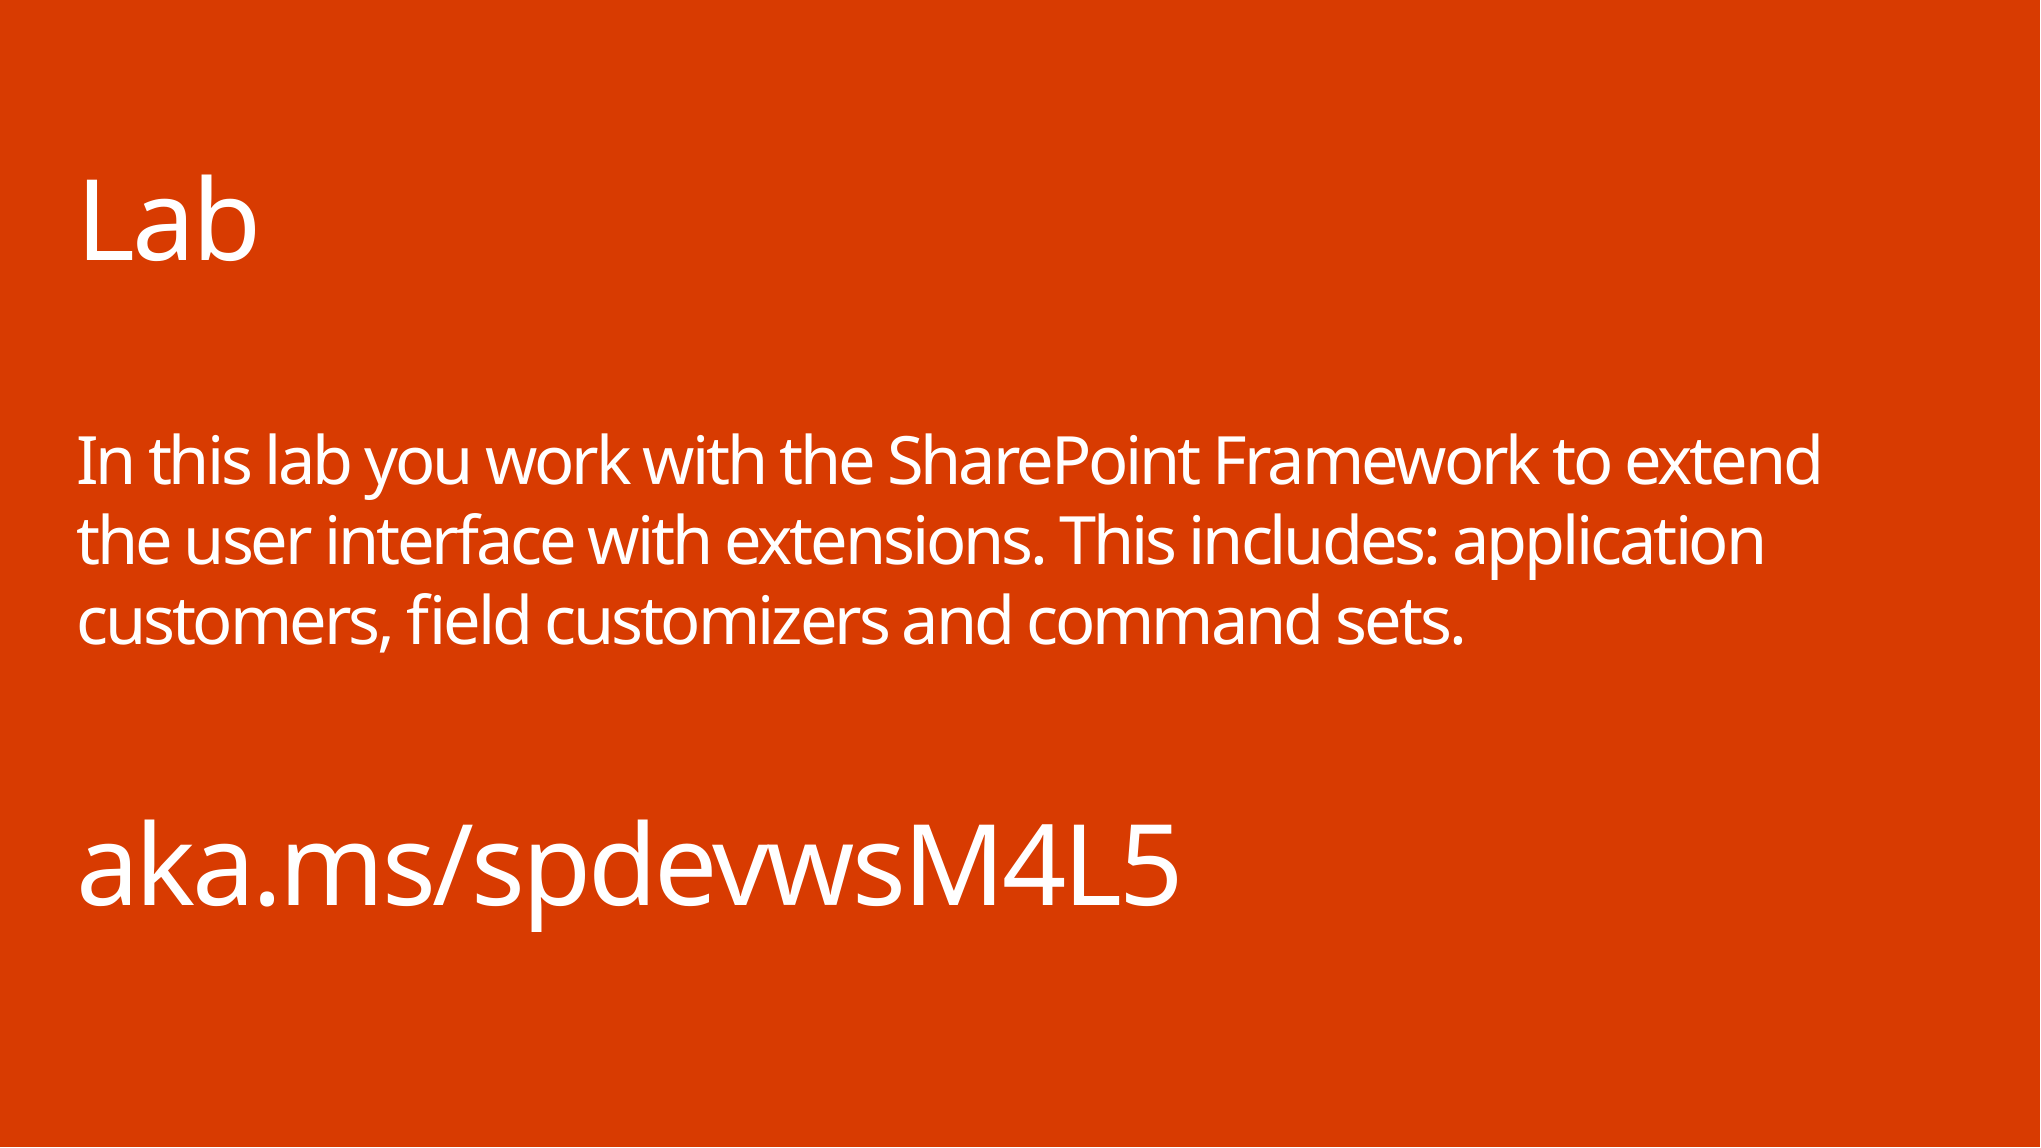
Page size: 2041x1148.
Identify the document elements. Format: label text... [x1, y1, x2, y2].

title Lab In this lab you work with the SharePoint Framework to extend the user interface with extensions. This includes: application customers, field customizers and command sets. aka.ms/spdevwsM4L5 [76, 147, 1864, 743]
